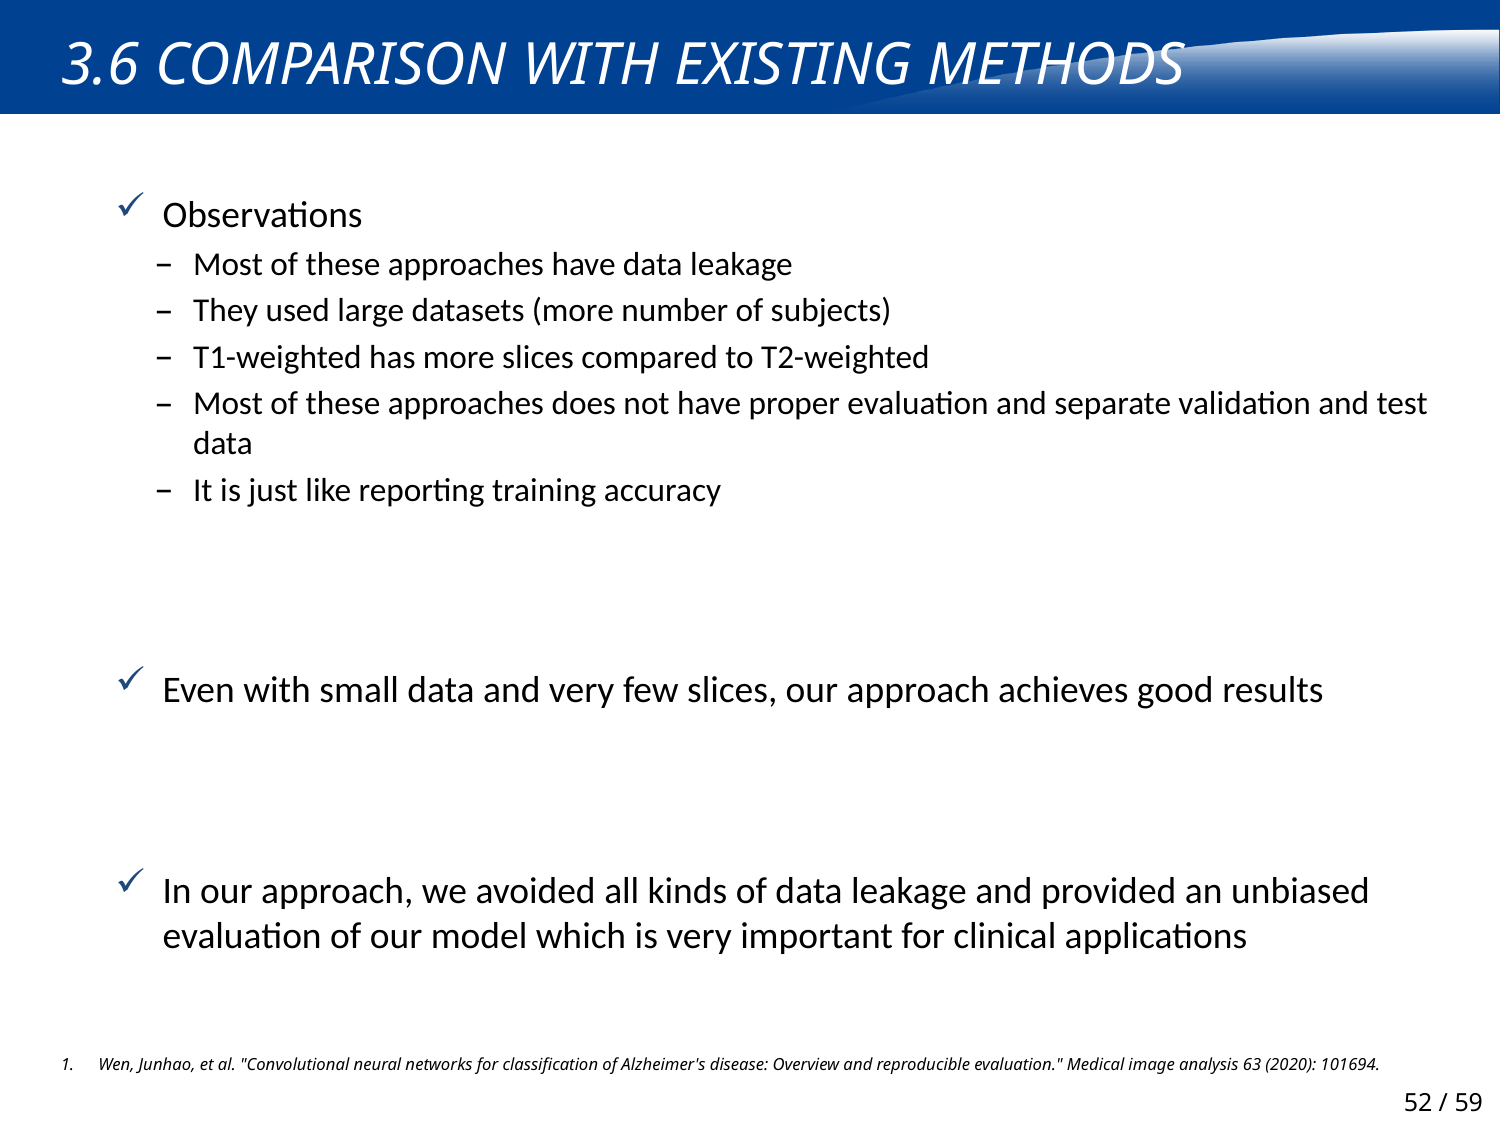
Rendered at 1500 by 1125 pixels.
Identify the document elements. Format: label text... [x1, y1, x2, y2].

list Observations Most of these approaches have data leakage They used large datasets (more number of subjects) T1-weighted has more slices compared to T2-weighted Most of these approaches does not have proper evaluation and separate validation and test data It is just like reporting training accuracy Even with small data and very few slices, our approach achieves good results In our approach, we avoided all kinds of data leakage and provided an unbiased evaluation of our model which is very important for clinical applications [45, 130, 1467, 1083]
picture [0, 0, 1500, 114]
title 3.6 Comparison with existing methods [46, 9, 1467, 114]
text_box [0, 125, 1421, 1078]
